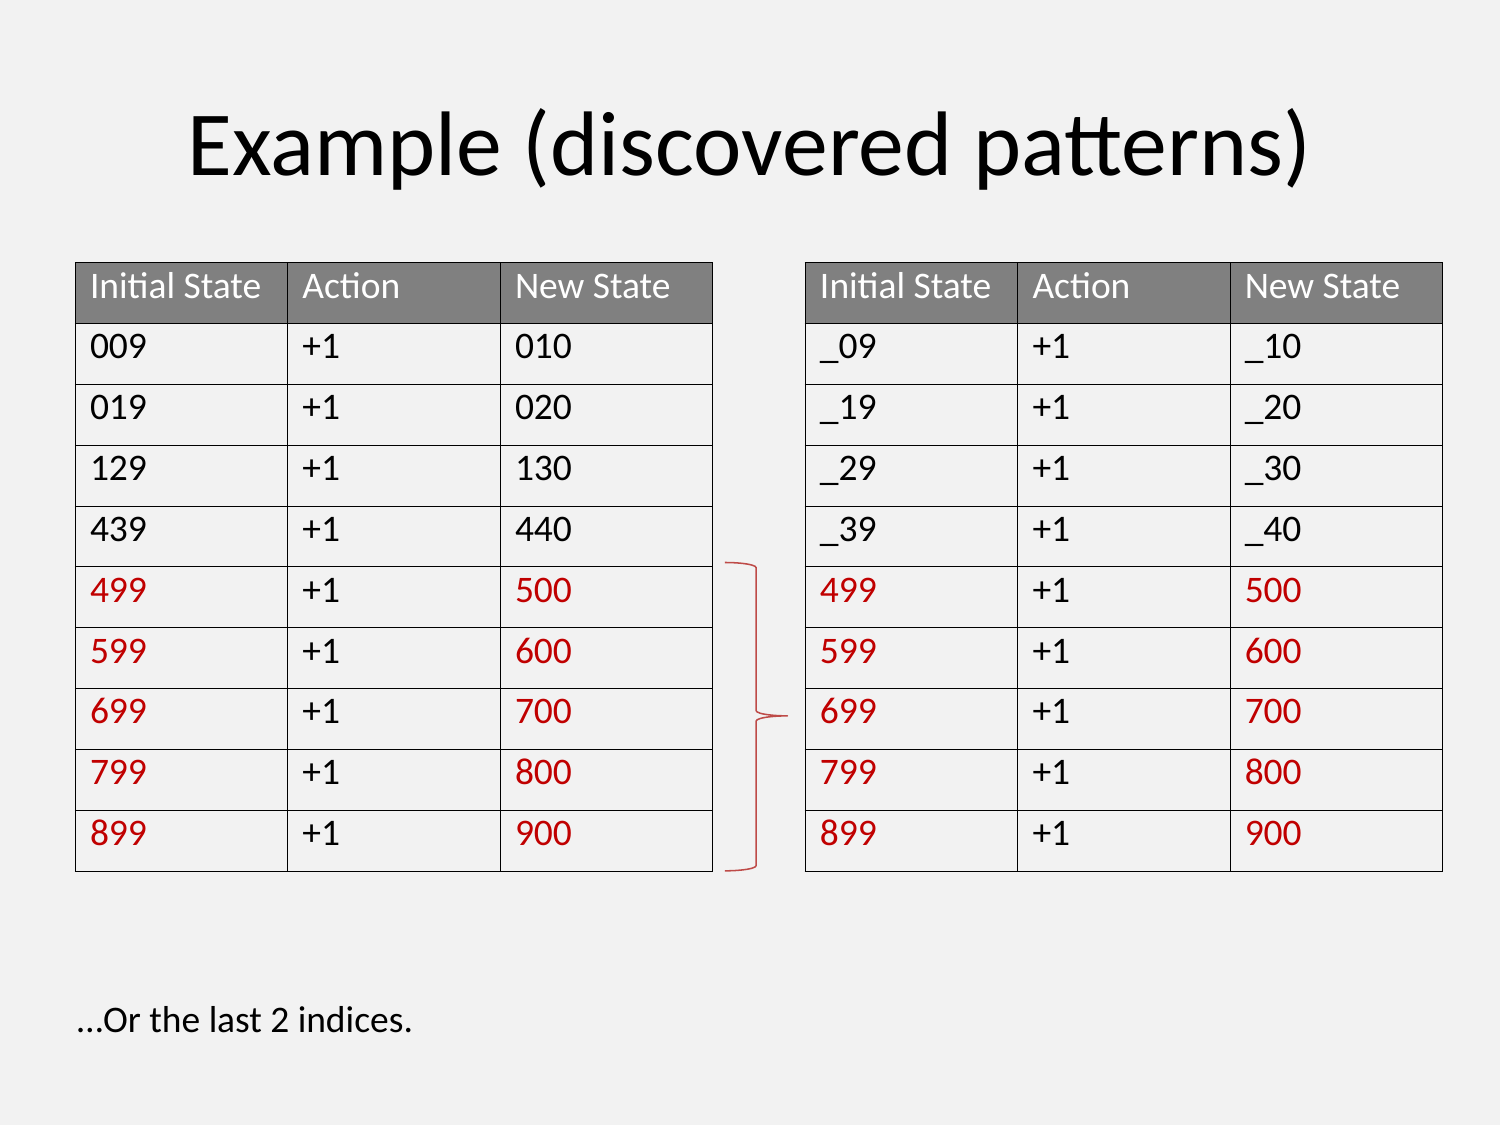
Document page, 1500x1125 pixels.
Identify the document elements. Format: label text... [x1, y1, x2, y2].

table_cell 499 [76, 567, 287, 627]
table_cell _29 [806, 446, 1017, 506]
table_cell 020 [501, 385, 712, 445]
table_cell _30 [1231, 446, 1442, 506]
table_cell 900 [1231, 811, 1442, 871]
table_cell _19 [806, 385, 1017, 445]
table_cell +1 [1018, 811, 1230, 871]
table_cell +1 [1018, 507, 1230, 566]
table_cell +1 [288, 446, 500, 506]
table_cell +1 [288, 689, 500, 749]
table_cell +1 [288, 324, 500, 384]
table_cell 800 [501, 750, 712, 810]
table_cell 699 [806, 689, 1017, 749]
table_cell +1 [288, 567, 500, 627]
table_header Action [1018, 263, 1230, 323]
table_cell +1 [288, 507, 500, 566]
table_cell _40 [1231, 507, 1442, 566]
table_cell 700 [501, 689, 712, 749]
table_cell 600 [501, 628, 712, 688]
table_cell +1 [288, 628, 500, 688]
table_header Initial State [76, 263, 287, 323]
table_cell 700 [1231, 689, 1442, 749]
table_cell _20 [1231, 385, 1442, 445]
table_cell 130 [501, 446, 712, 506]
table_header Initial State [806, 263, 1017, 323]
table_cell +1 [1018, 324, 1230, 384]
table_cell 899 [76, 811, 287, 871]
table_cell 799 [806, 750, 1017, 810]
table_cell 799 [76, 750, 287, 810]
table_cell +1 [1018, 385, 1230, 445]
table_cell +1 [1018, 567, 1230, 627]
table_cell 800 [1231, 750, 1442, 810]
table_cell 009 [76, 324, 287, 384]
text_box …Or the last 2 indices. [62, 987, 1425, 1048]
table_cell +1 [1018, 750, 1230, 810]
table_cell 010 [501, 324, 712, 384]
table_cell 599 [806, 628, 1017, 688]
table_header New State [1231, 263, 1442, 323]
table_cell 499 [806, 567, 1017, 627]
table_cell 440 [501, 507, 712, 566]
table_cell +1 [1018, 689, 1230, 749]
table_cell 900 [501, 811, 712, 871]
table_cell _10 [1231, 324, 1442, 384]
table_cell +1 [288, 811, 500, 871]
table_cell 899 [806, 811, 1017, 871]
table_cell 439 [76, 507, 287, 566]
title Example (discovered patterns) [75, 45, 1425, 233]
table_cell +1 [1018, 628, 1230, 688]
table_cell _39 [806, 507, 1017, 566]
table_cell 699 [76, 689, 287, 749]
table_header Action [288, 263, 500, 323]
table_cell 500 [1231, 567, 1442, 627]
table_cell 600 [1231, 628, 1442, 688]
table_cell 129 [76, 446, 287, 506]
text_box [724, 561, 789, 872]
table_cell _09 [806, 324, 1017, 384]
table_cell +1 [288, 750, 500, 810]
table_cell 019 [76, 385, 287, 445]
table_cell +1 [288, 385, 500, 445]
table_header New State [501, 263, 712, 323]
table_cell 500 [501, 567, 712, 627]
table_cell 599 [76, 628, 287, 688]
table_cell +1 [1018, 446, 1230, 506]
